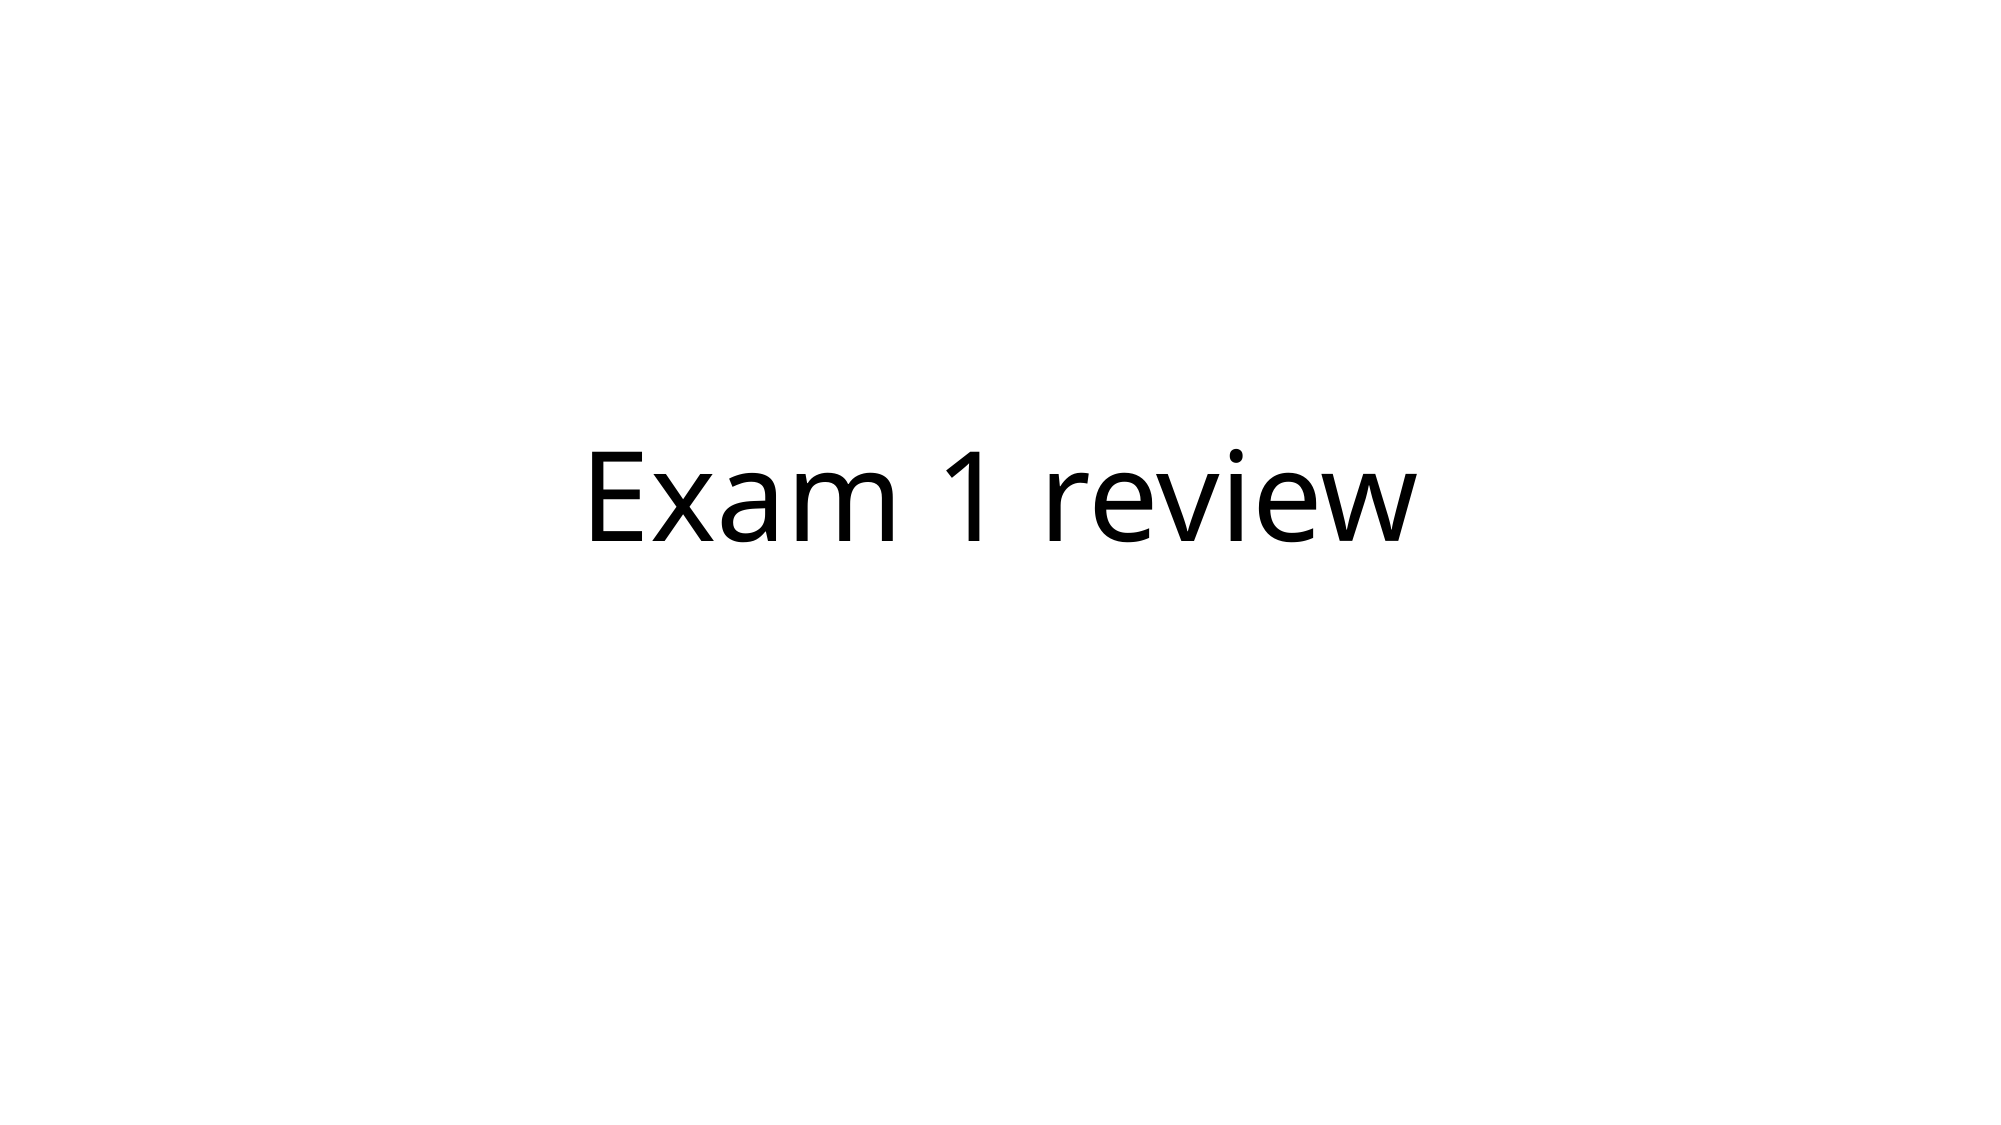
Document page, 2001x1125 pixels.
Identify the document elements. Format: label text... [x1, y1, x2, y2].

title Exam 1 review [249, 184, 1750, 576]
